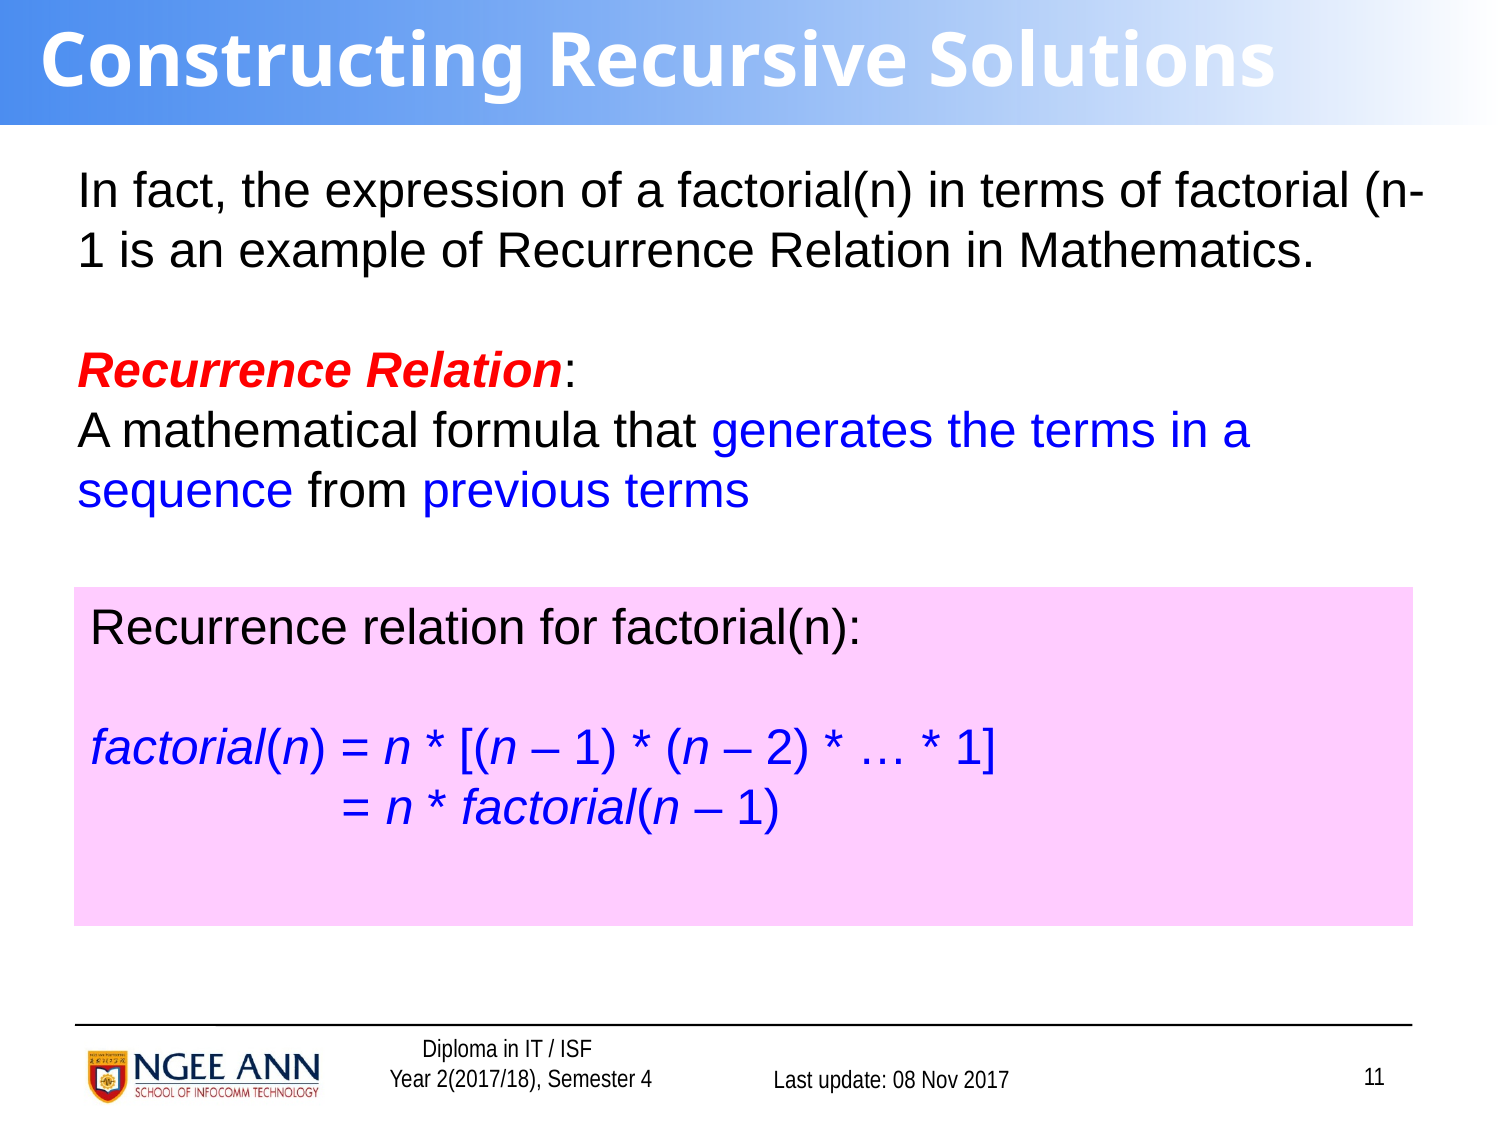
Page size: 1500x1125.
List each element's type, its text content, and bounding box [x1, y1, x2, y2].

text_box In fact, the expression of a factorial(n) in terms of factorial (n-1 is an example of Recurrence Relation in Mathematics. Recurrence Relation: A mathematical formula that generates the terms in a sequence from previous terms [62, 149, 1463, 1005]
picture [62, 1028, 344, 1125]
title Constructing Recursive Solutions [23, 0, 1500, 115]
text_box Recurrence relation for factorial(n): factorial(n) = n * [(n – 1) * (n – 2) * … * 1] = n * factorial(n – 1) [74, 587, 1413, 925]
